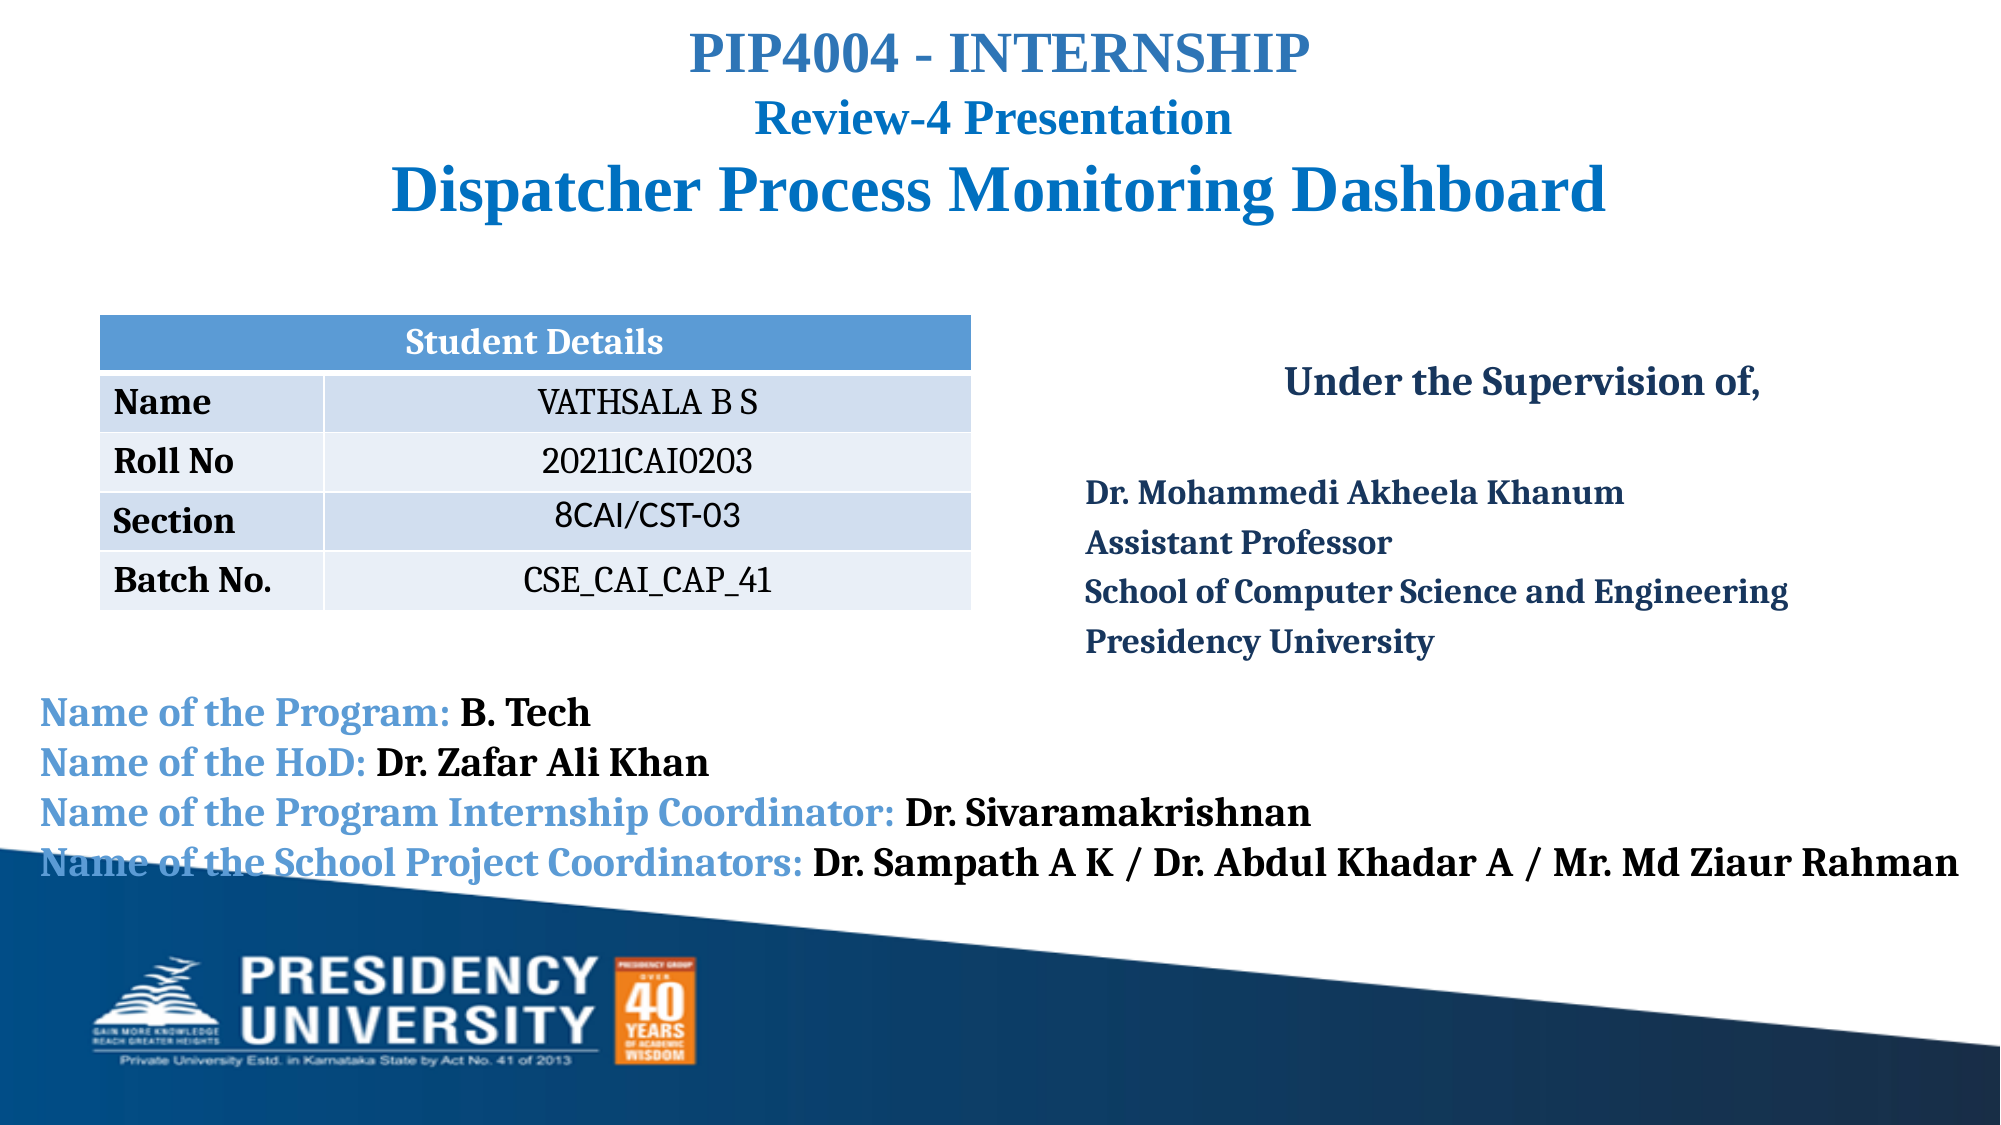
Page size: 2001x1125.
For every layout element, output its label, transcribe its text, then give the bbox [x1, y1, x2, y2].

table_cell 20211CAI0203 [325, 433, 971, 491]
table_cell 8CAI/CST-03 [325, 493, 971, 550]
picture [0, 845, 2000, 1125]
table_cell Batch No. [100, 552, 323, 610]
table_cell VATHSALA B S [325, 376, 971, 432]
text_box PIP4004 - INTERNSHIP Review-4 Presentation Dispatcher Process Monitoring Dashboard [137, 21, 1863, 278]
table_cell Name [100, 376, 323, 432]
text_box Under the Supervision of, Dr. Mohammedi Akheela Khanum Assistant Professor School of Computer Science and Engineering Presidency University [1070, 346, 1975, 677]
table_header Student Details [100, 315, 971, 370]
table_cell Section [100, 493, 323, 550]
table_cell Roll No [100, 433, 323, 491]
table_cell CSE_CAI_CAP_41 [325, 552, 971, 610]
text_box Name of the Program: B. Tech Name of the HoD: Dr. Zafar Ali Khan Name of the Program Internship Coordinator: Dr. Sivaramakrishnan Name of the School Project Coordinators: Dr. Sampath A K / Dr. Abdul Khadar A / Mr. Md Ziaur Rahman [24, 677, 2000, 934]
